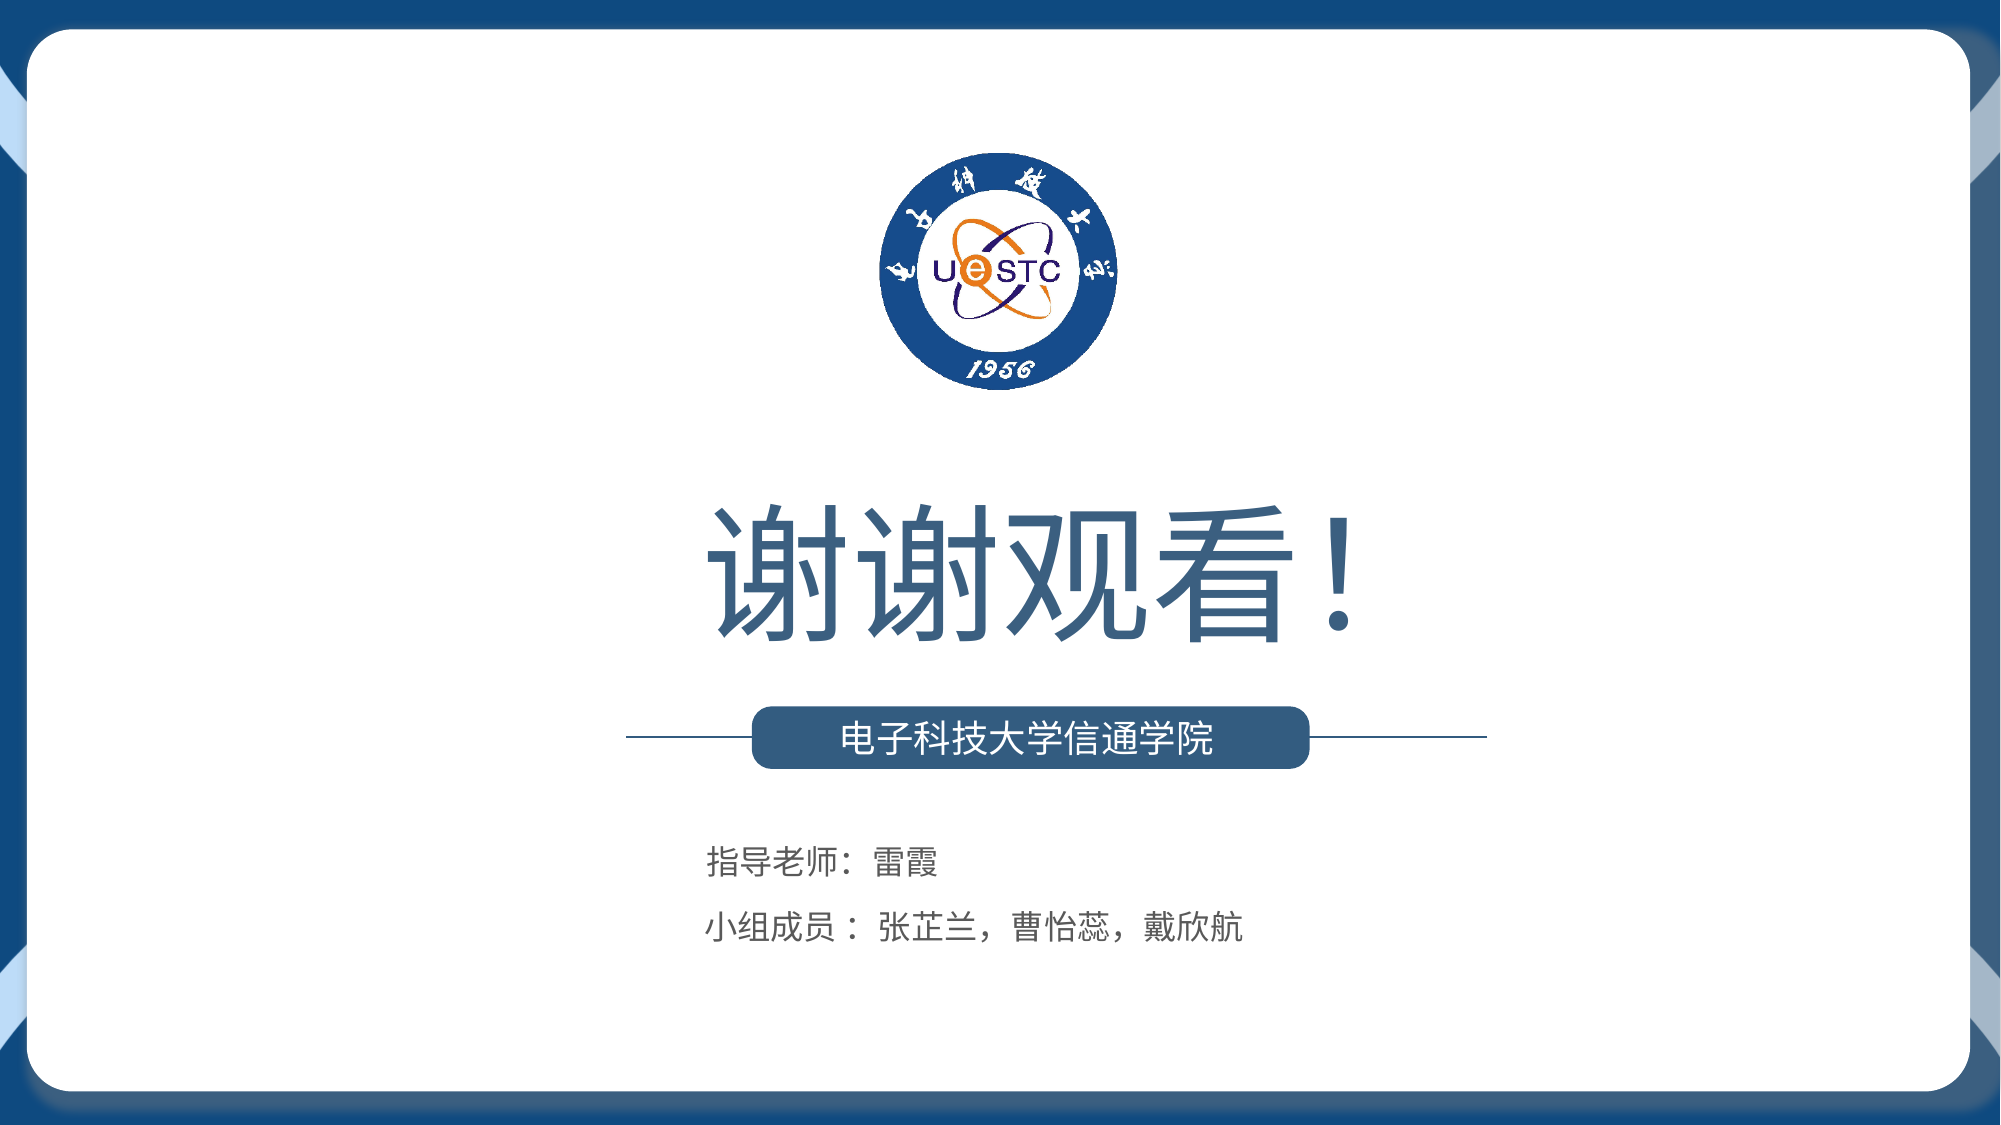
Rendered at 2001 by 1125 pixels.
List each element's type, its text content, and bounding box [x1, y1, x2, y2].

picture [866, 138, 1133, 403]
text_box 指导老师：雷霞 [691, 833, 954, 889]
picture [0, 0, 2000, 1125]
text_box 谢谢观看！ [106, 418, 2000, 668]
text_box 小组成员 ：张芷兰，曹怡蕊，戴欣航 [689, 898, 1652, 954]
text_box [626, 706, 1488, 769]
